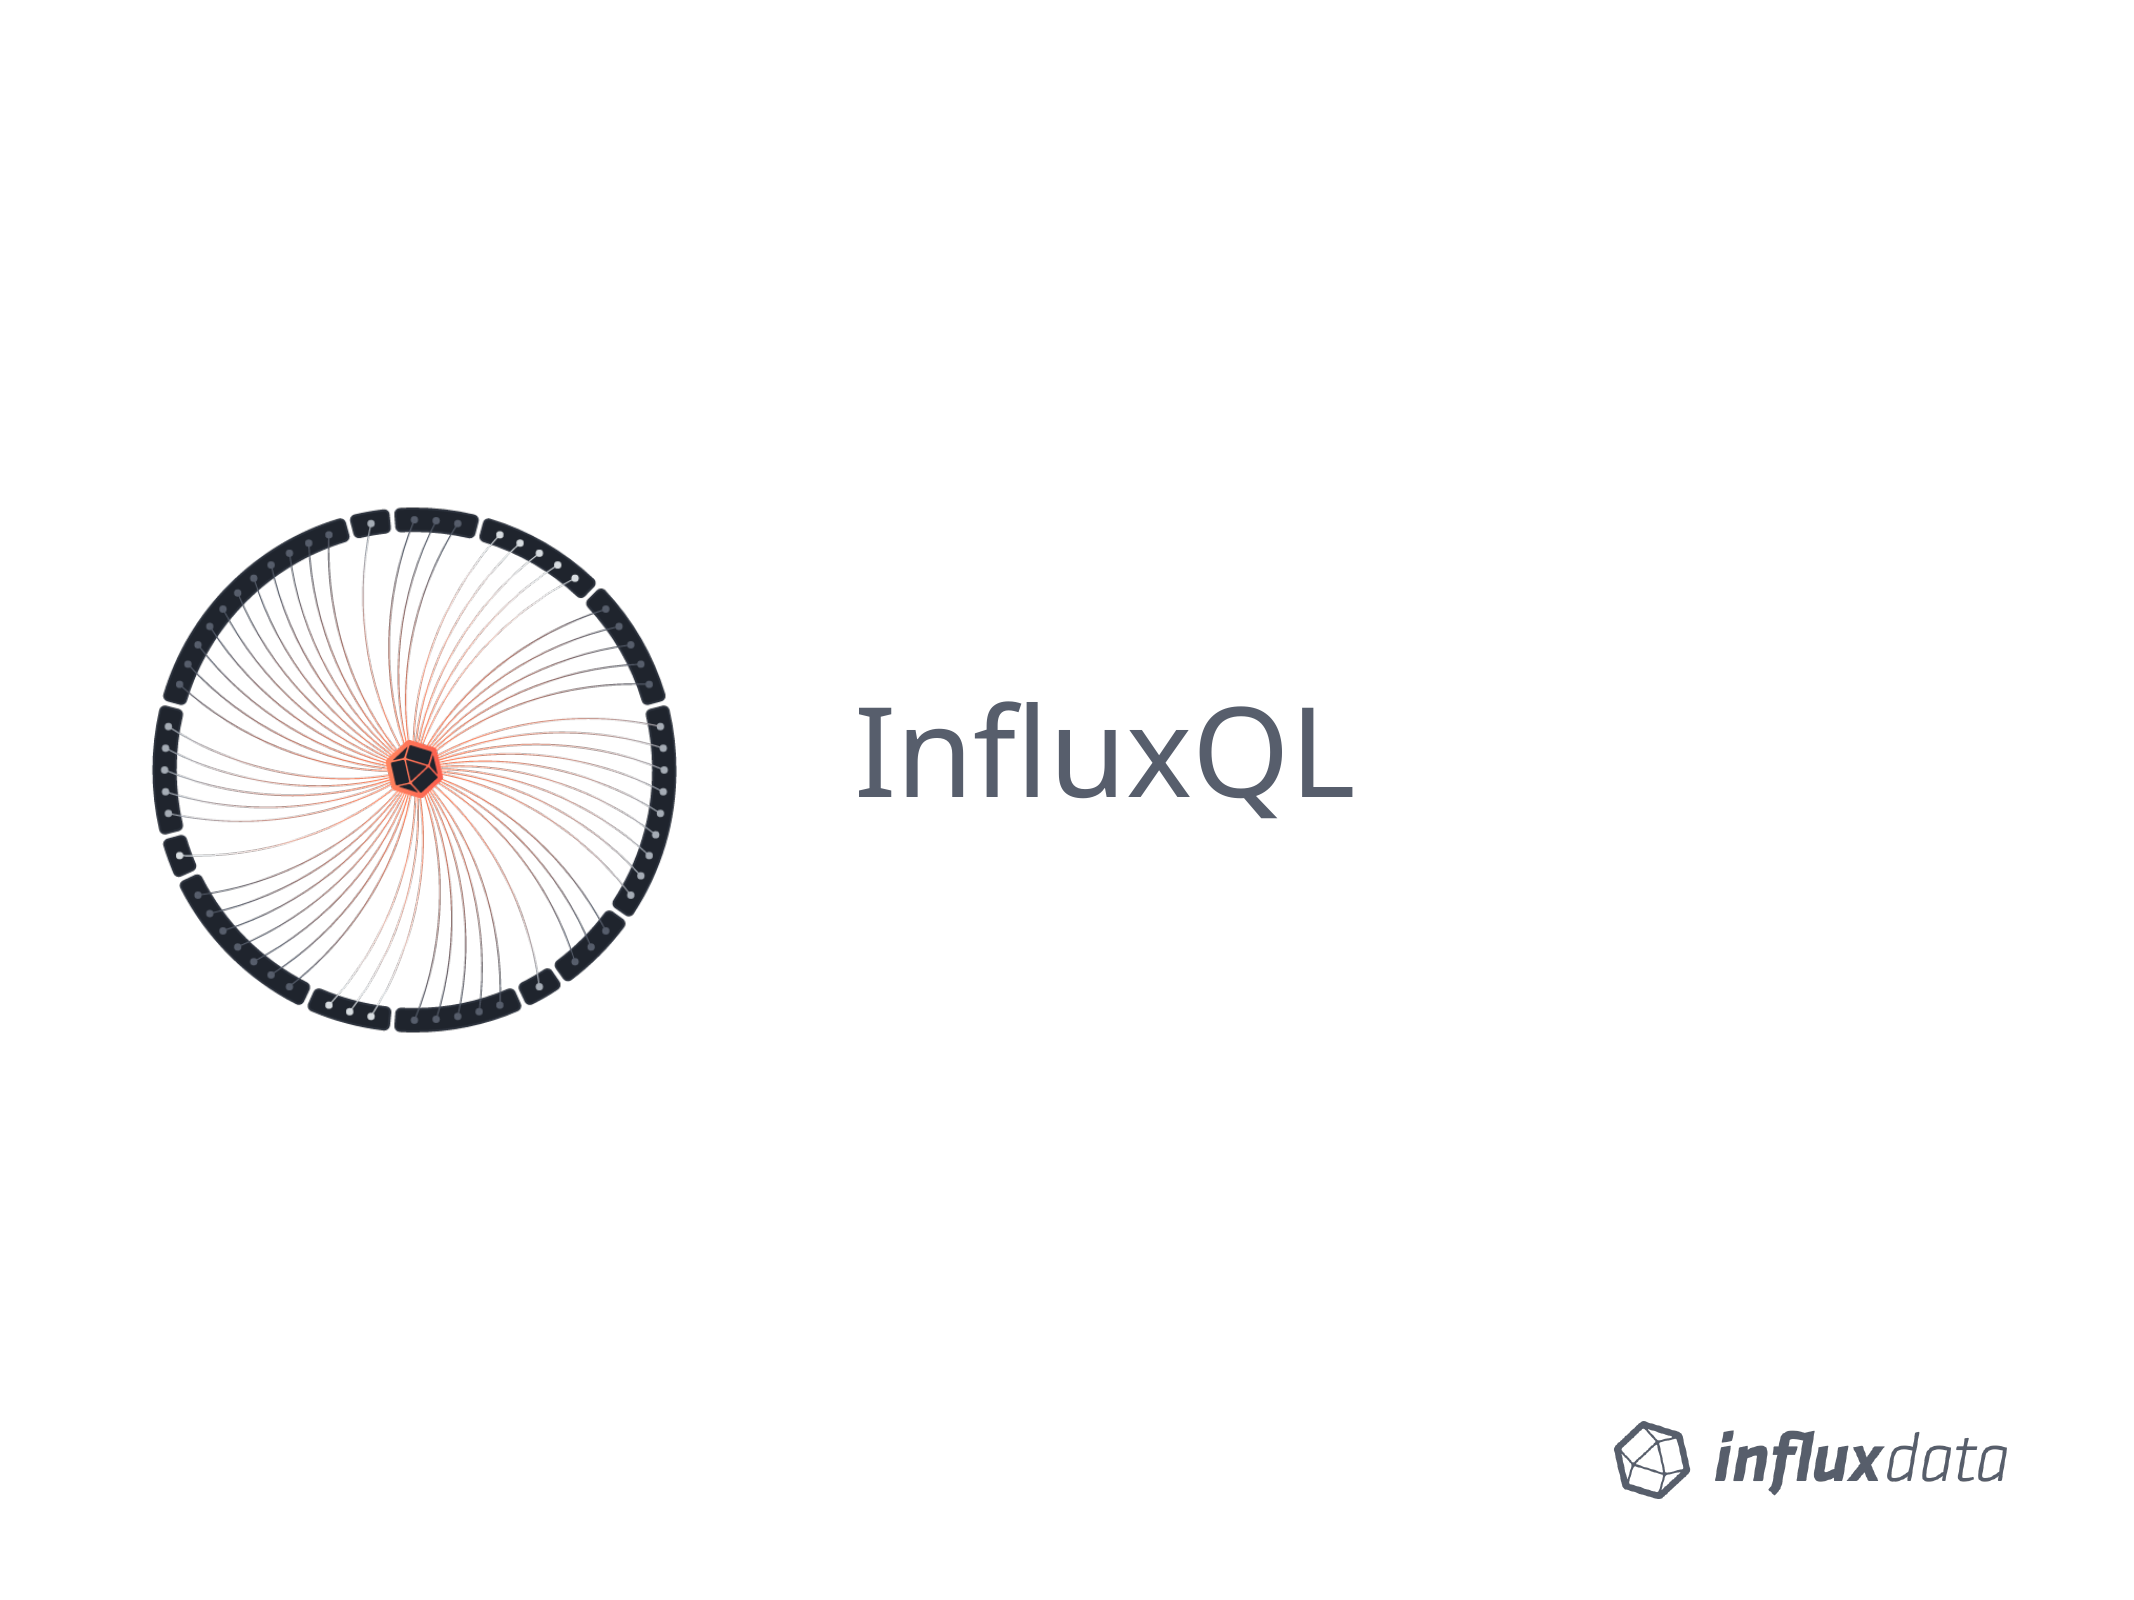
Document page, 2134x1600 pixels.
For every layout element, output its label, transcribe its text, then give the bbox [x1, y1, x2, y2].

picture [1613, 1421, 2007, 1499]
picture [77, 475, 889, 1064]
title InfluxQL [889, 655, 2134, 832]
